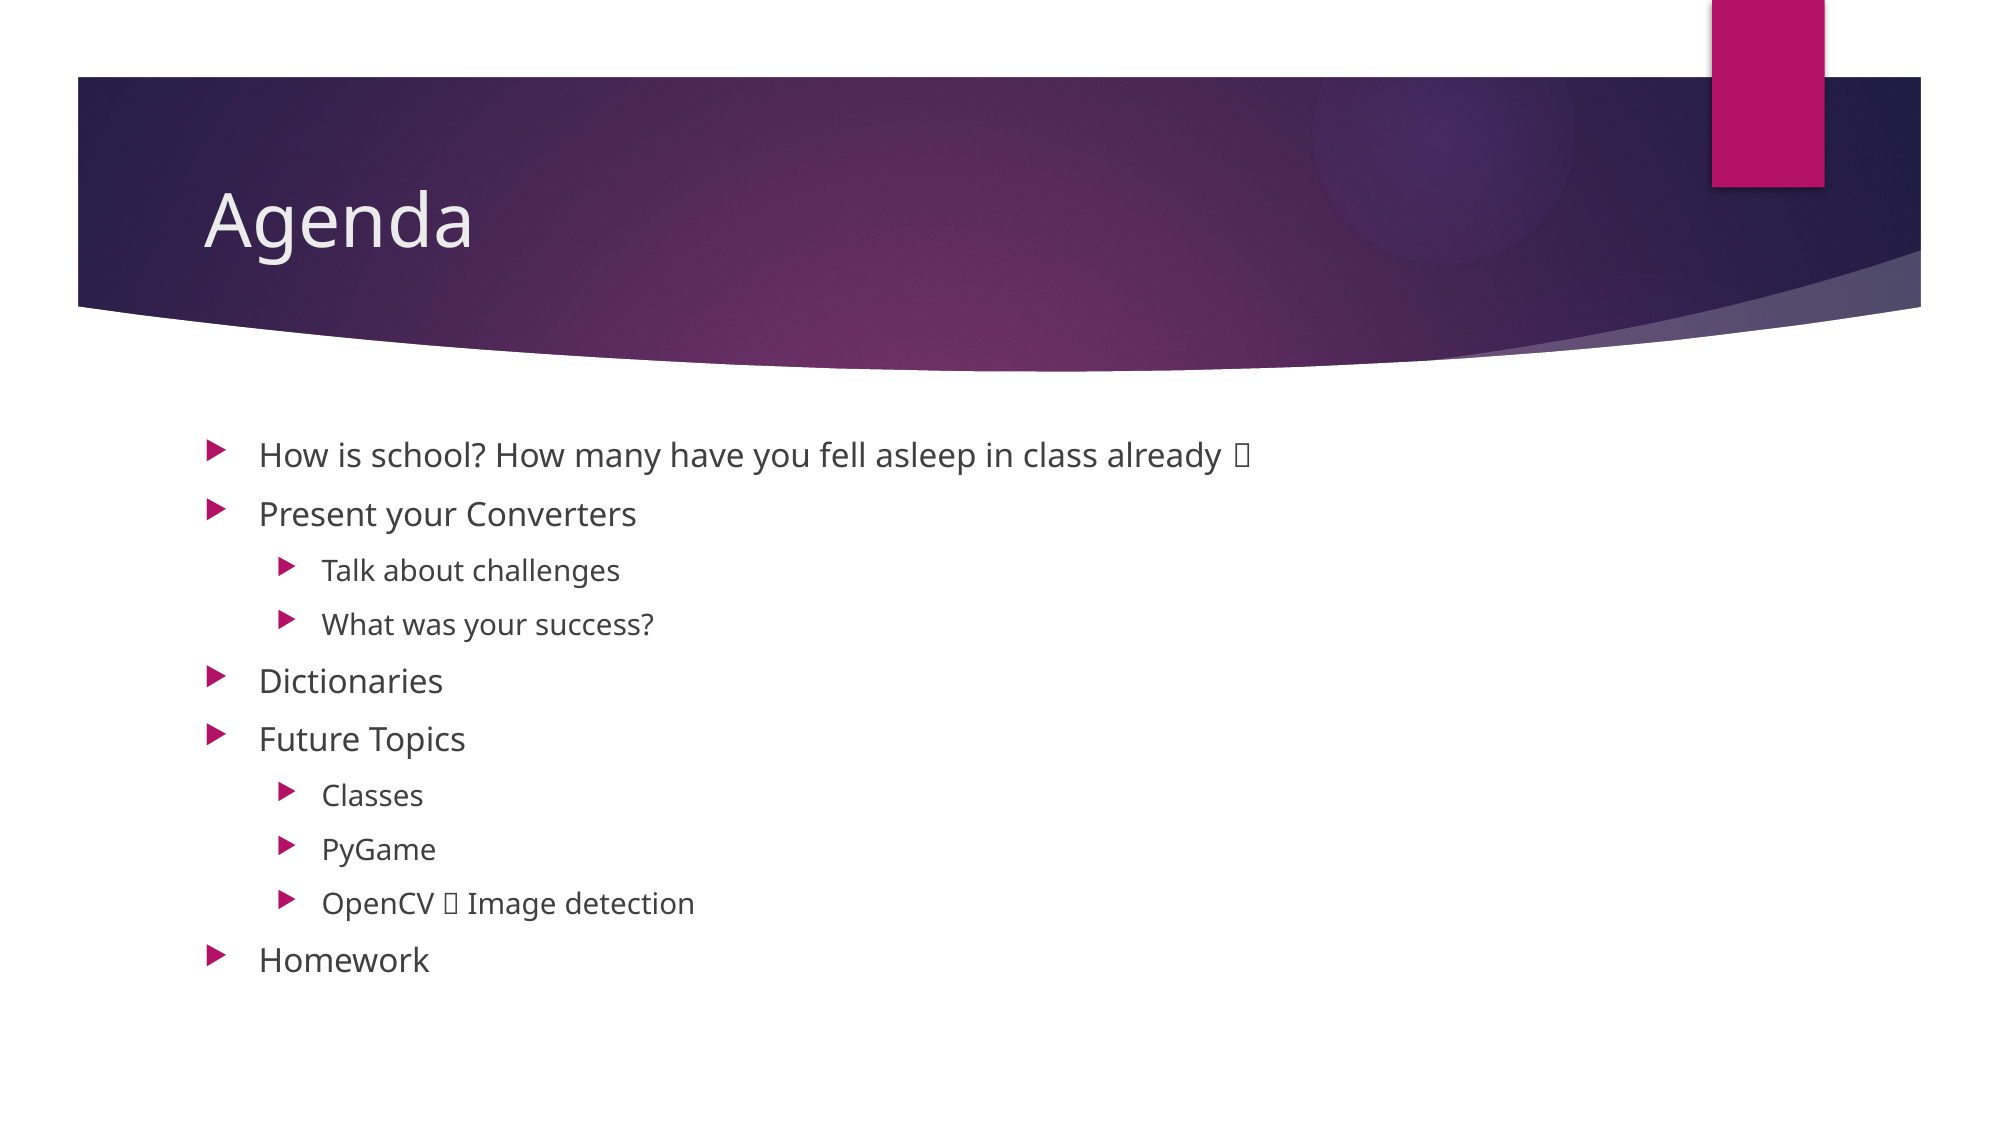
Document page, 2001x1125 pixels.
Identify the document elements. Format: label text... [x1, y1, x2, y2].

title Agenda [189, 159, 1627, 276]
list How is school? How many have you fell asleep in class already  Present your Converters Talk about challenges What was your success? Dictionaries Future Topics Classes PyGame OpenCV  Image detection Homework [189, 427, 1638, 988]
